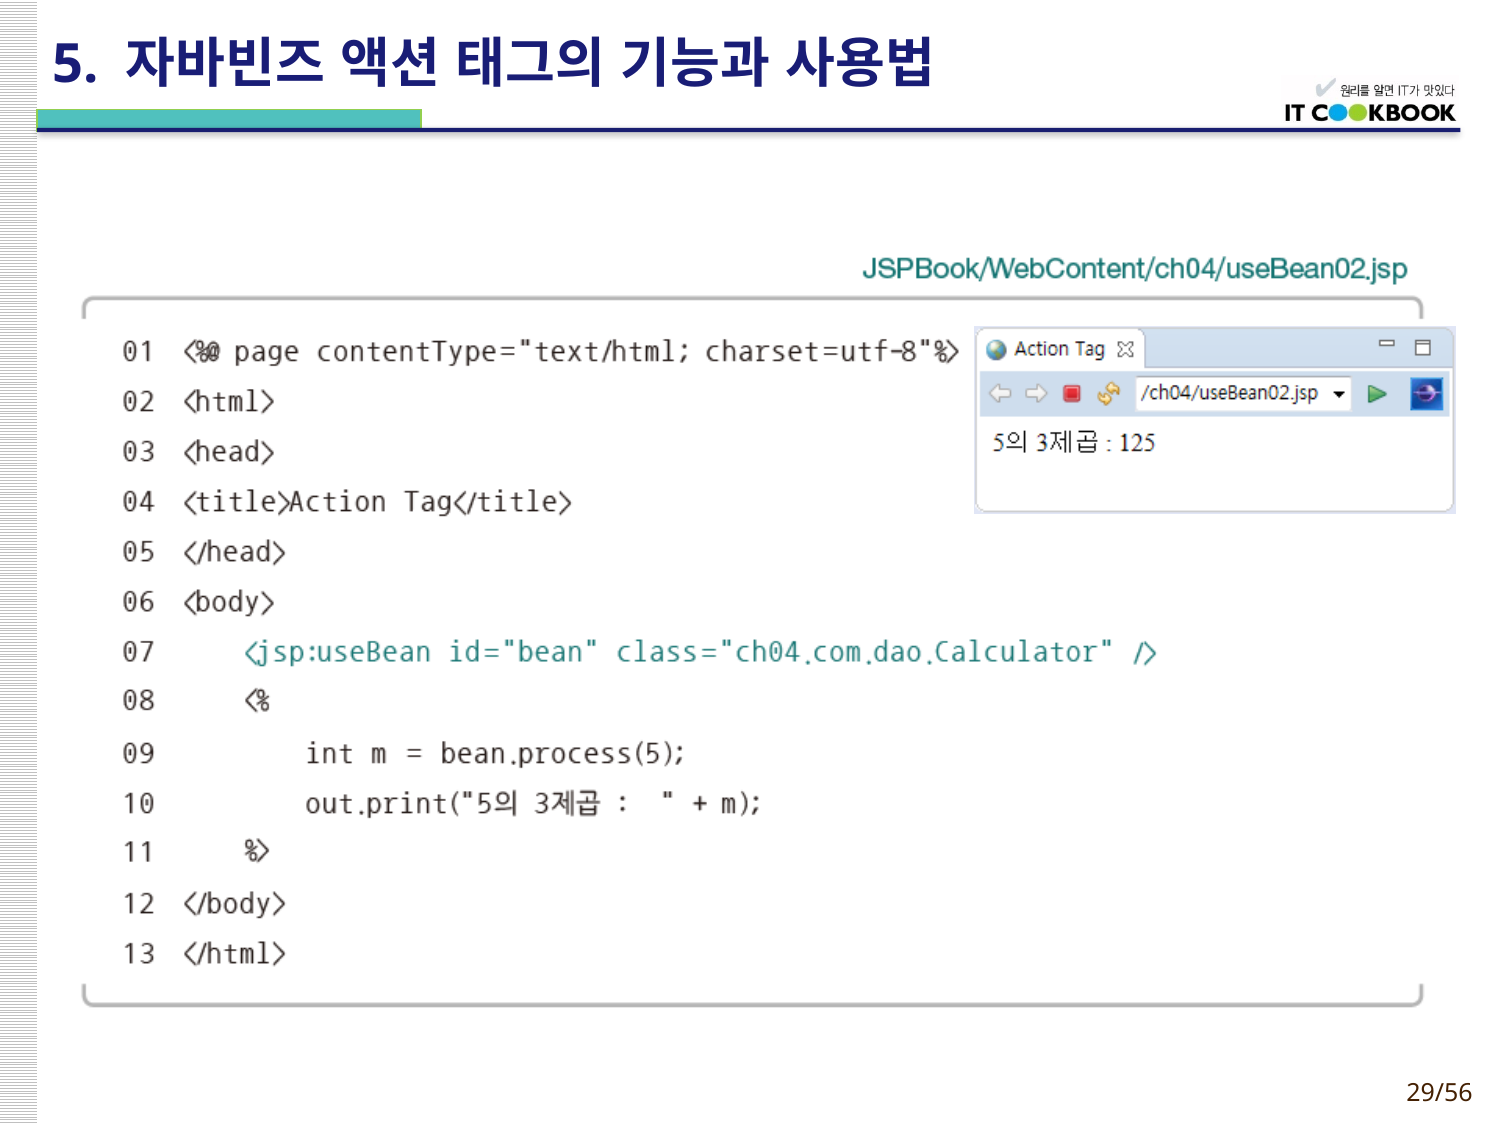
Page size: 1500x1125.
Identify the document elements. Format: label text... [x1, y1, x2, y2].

picture [1281, 75, 1459, 123]
picture [69, 230, 1431, 1021]
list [974, 326, 1456, 514]
title 5. 자바빈즈 액션 태그의 기능과 사용법 [37, 13, 1278, 109]
